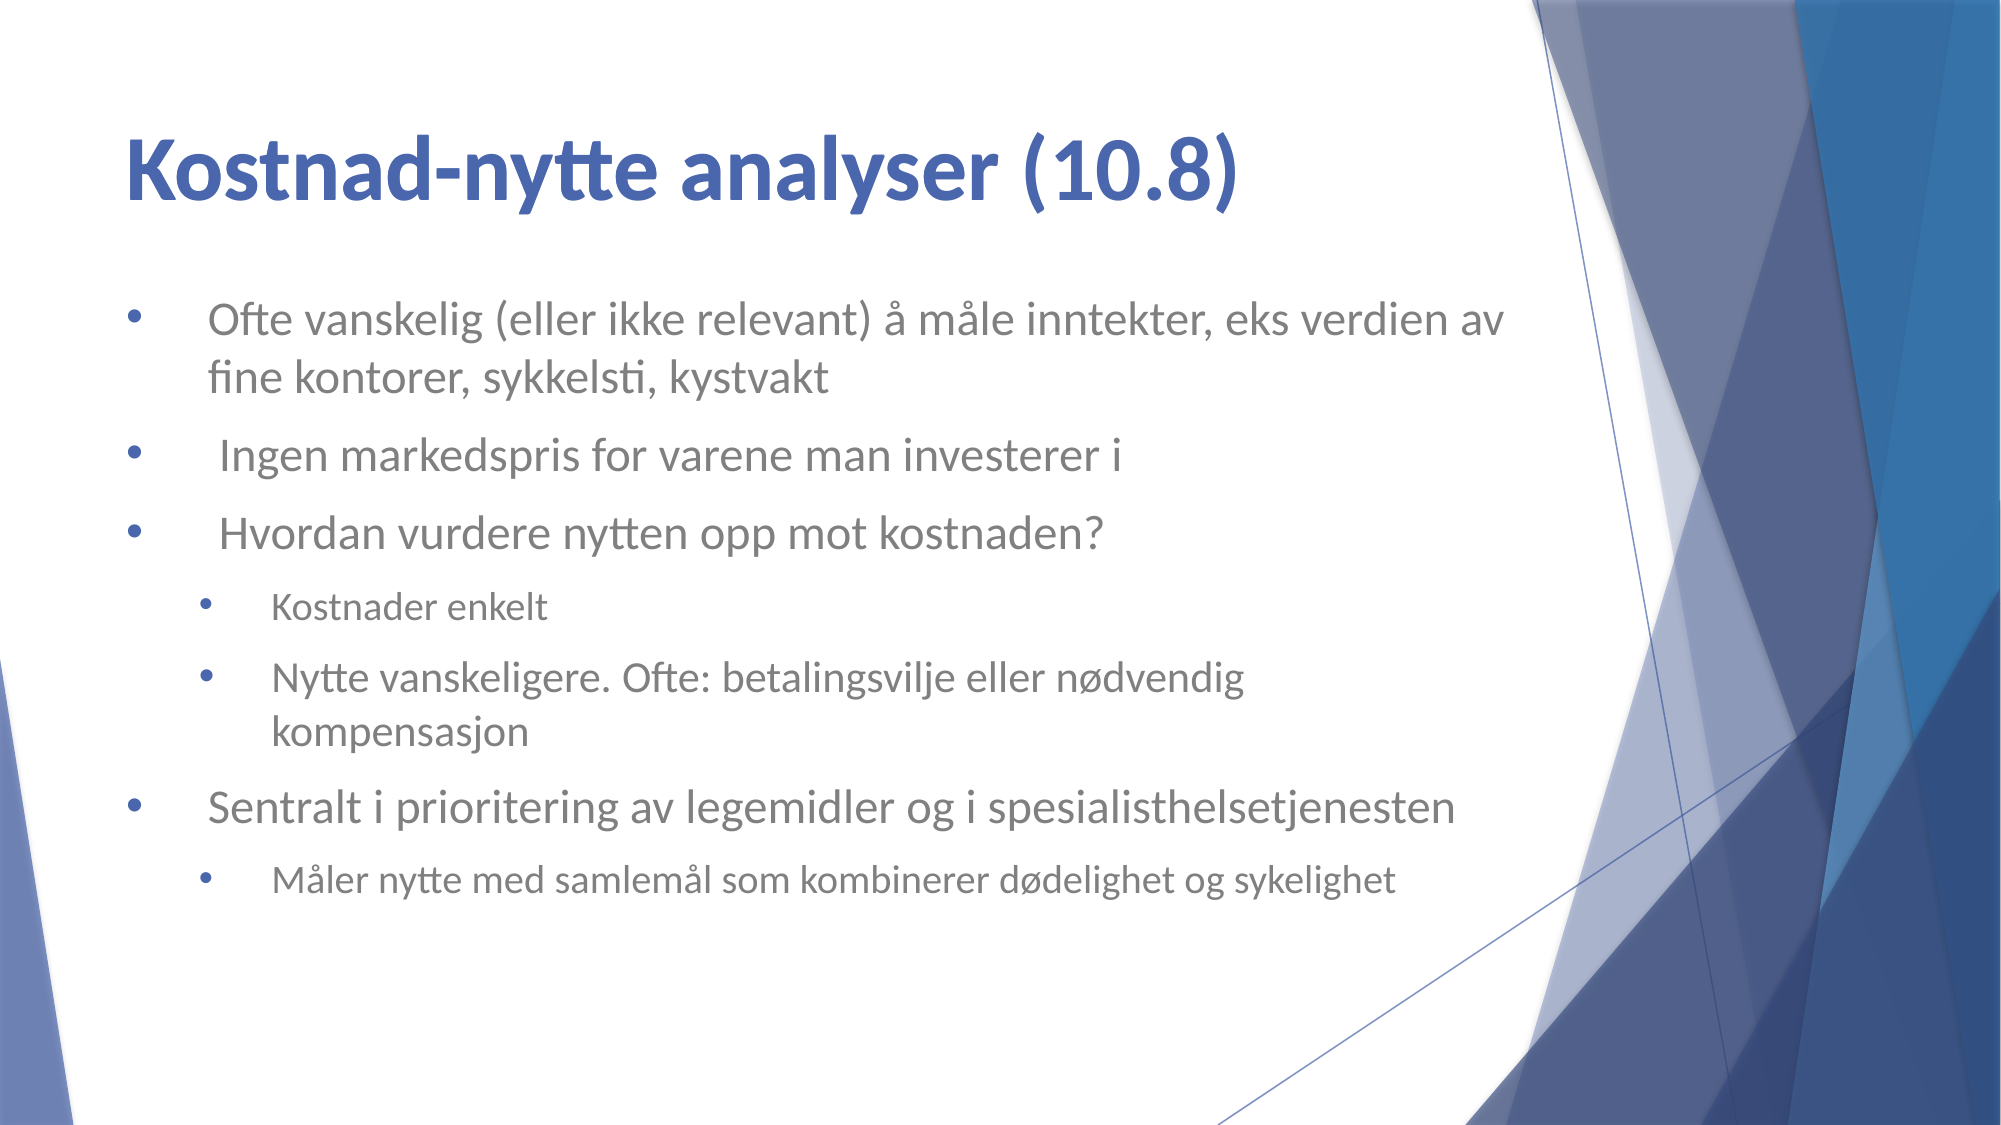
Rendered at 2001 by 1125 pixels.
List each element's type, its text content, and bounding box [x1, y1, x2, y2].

text_box Kostnad-nytte analyser (10.8) [111, 101, 1522, 318]
list Ofte vanskelig (eller ikke relevant) å måle inntekter, eks verdien av fine kontorer, sykkelsti, kystvakt Ingen markedspris for varene man investerer i Hvordan vurdere nytten opp mot kostnaden? Kostnader enkelt Nytte vanskeligere. Ofte: betalingsvilje eller nødvendig kompensasjon Sentralt i prioritering av legemidler og i spesialisthelsetjenesten Måler nytte med samlemål som kombinerer dødelighet og sykelighet [111, 318, 1522, 916]
